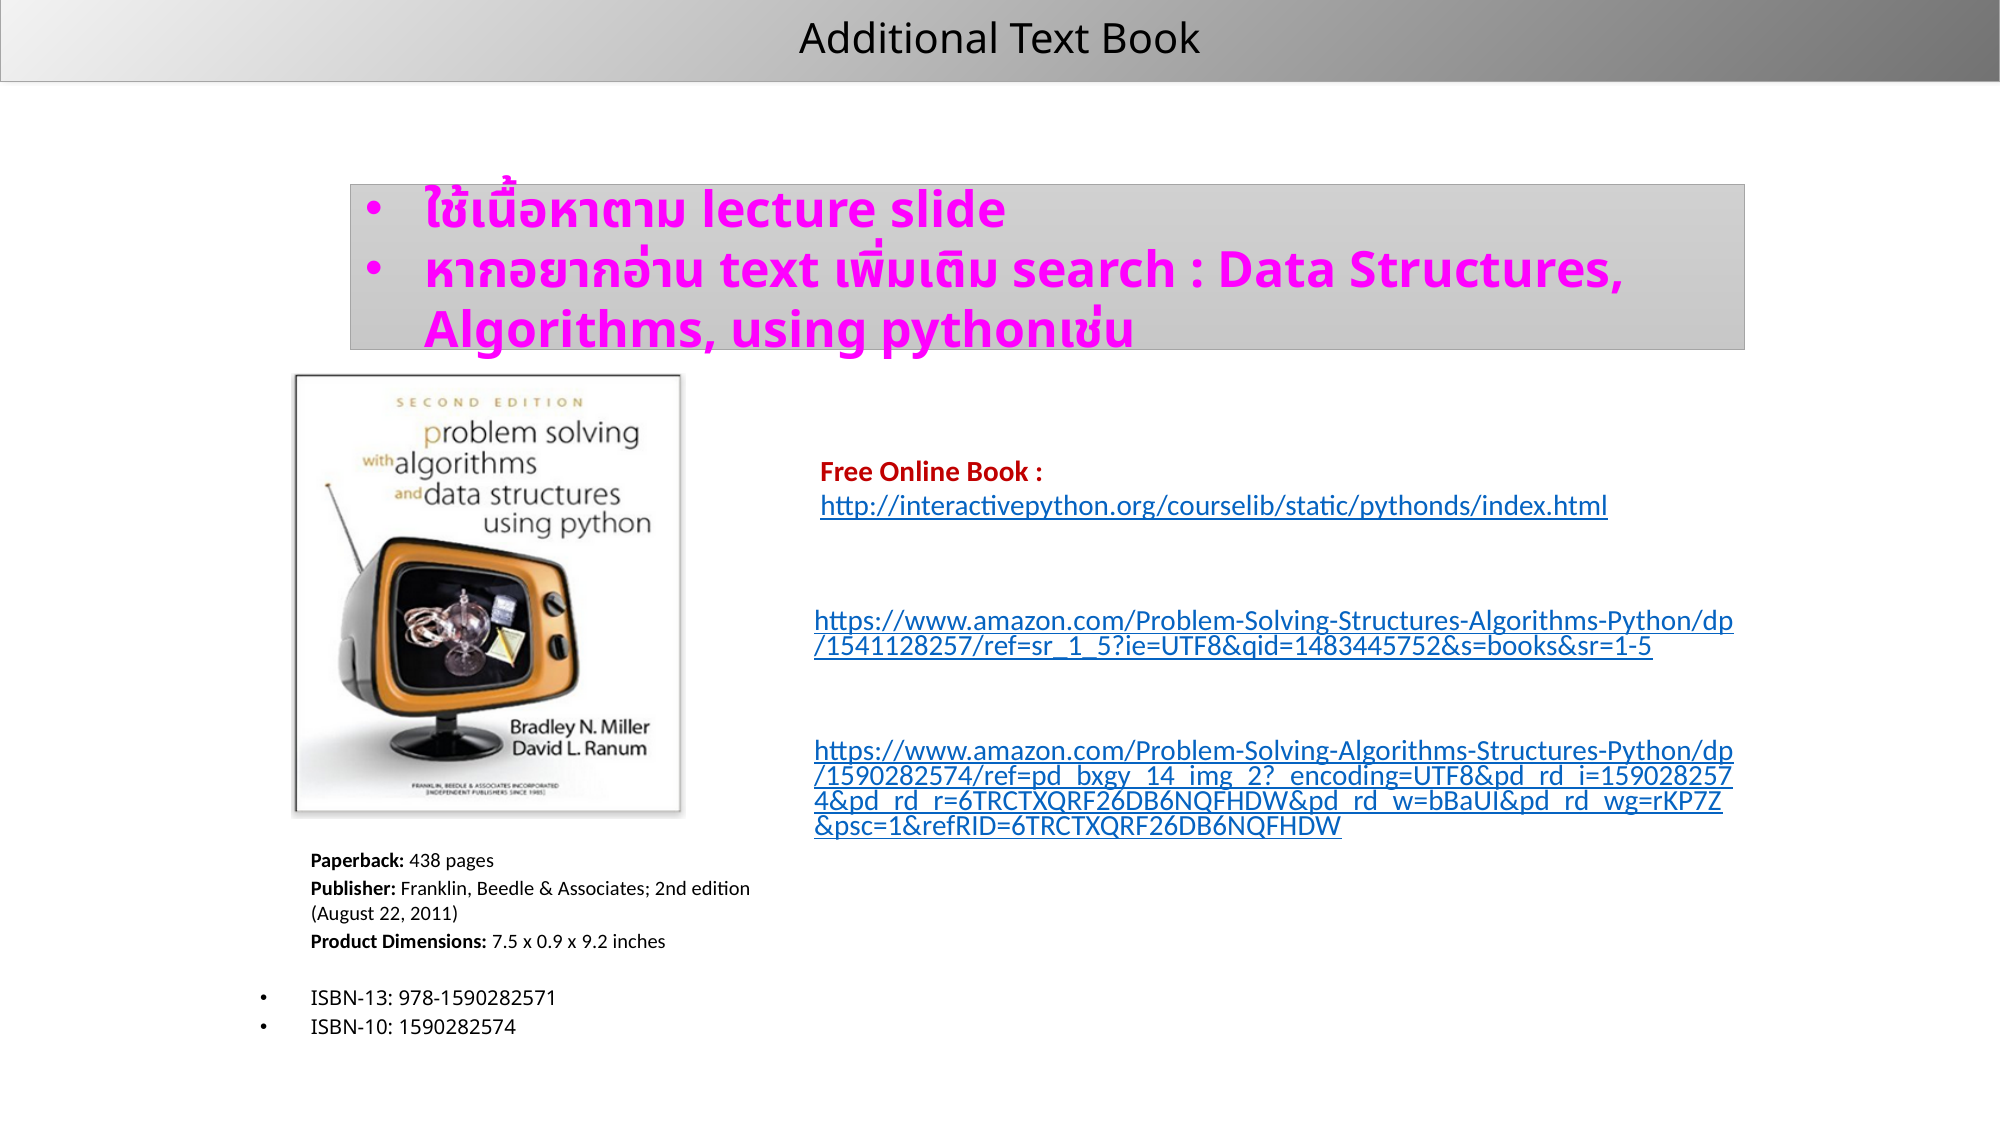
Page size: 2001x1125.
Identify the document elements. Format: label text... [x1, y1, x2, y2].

picture [291, 373, 686, 819]
text_box Free Online Book : http://interactivepython.org/courselib/static/pythonds/index.html [805, 444, 1624, 530]
text_box Paperback: 438 pages Publisher: Franklin, Beedle & Associates; 2nd edition (August 22, 2011) Product Dimensions: 7.5 x 0.9 x 9.2 inches ISBN-13: 978-1590282571 ISBN-10: 1590282574 [244, 810, 796, 1047]
list https://www.amazon.com/Problem-Solving-Structures-Algorithms-Python/dp/1541128257/ref=sr_1_5?ie=UTF8&qid=1483445752&s=books&sr=1-5 https://www.amazon.com/Problem-Solving-Algorithms-Structures-Python/dp/1590282574/ref=pd_bxgy_14_img_2?_encoding=UTF8&pd_rd_i=1590282574&pd_rd_r=6TRCTXQRF26DB6NQFHDW&pd_rd_w=bBaUI&pd_rd_wg=rKP7Z&psc=1&refRID=6TRCTXQRF26DB6NQFHDW [799, 598, 1754, 906]
title Additional Text Book [0, 0, 2000, 82]
text_box ใช้เนื้อหาตาม lecture slide หากอยากอ่าน text เพิ่มเติม search : Data Structures, Algorithms, using pythonเช่น [350, 184, 1745, 350]
